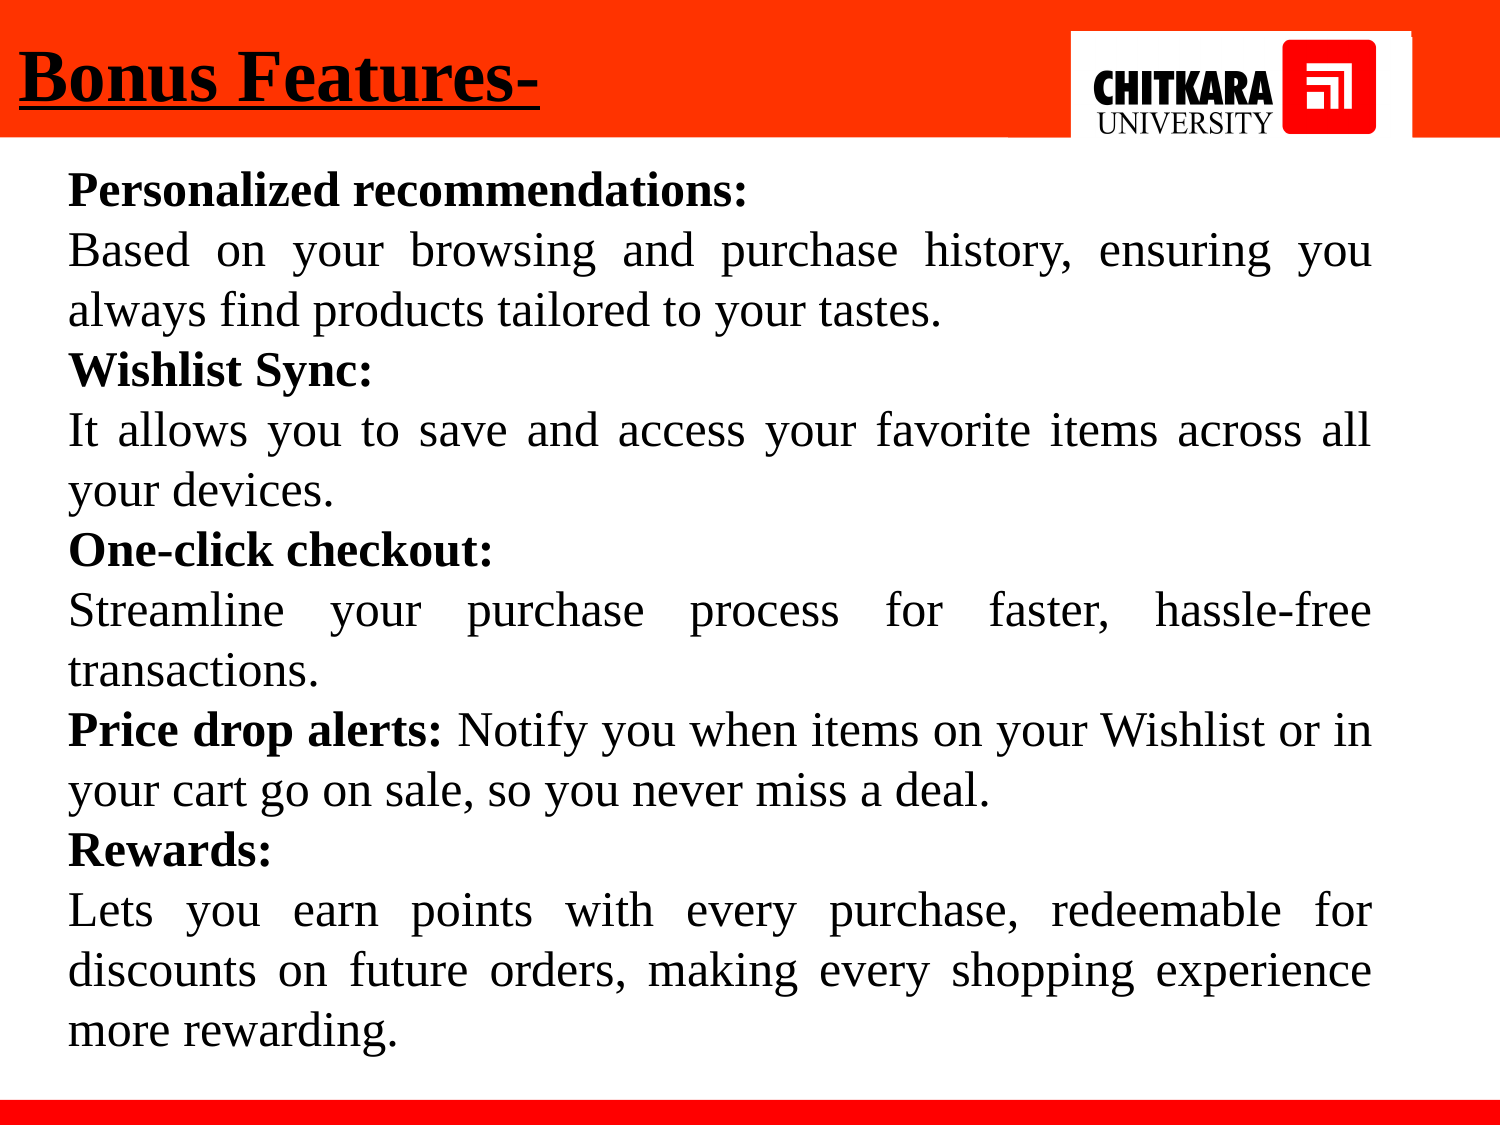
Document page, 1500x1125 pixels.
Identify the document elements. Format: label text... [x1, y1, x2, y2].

picture [1074, 37, 1391, 138]
text_box Personalized recommendations: Based on your browsing and purchase history, ensuring you always find products tailored to your tastes. Wishlist Sync: It allows you to save and access your favorite items across all your devices. One-click checkout: Streamline your purchase process for faster, hassle-free transactions. Price drop alerts: Notify you when items on your Wishlist or in your cart go on sale, so you never miss a deal. Rewards: Lets you earn points with every purchase, redeemable for discounts on future orders, making every shopping experience more rewarding. [53, 148, 1388, 1064]
text_box Bonus Features- [4, 19, 583, 124]
